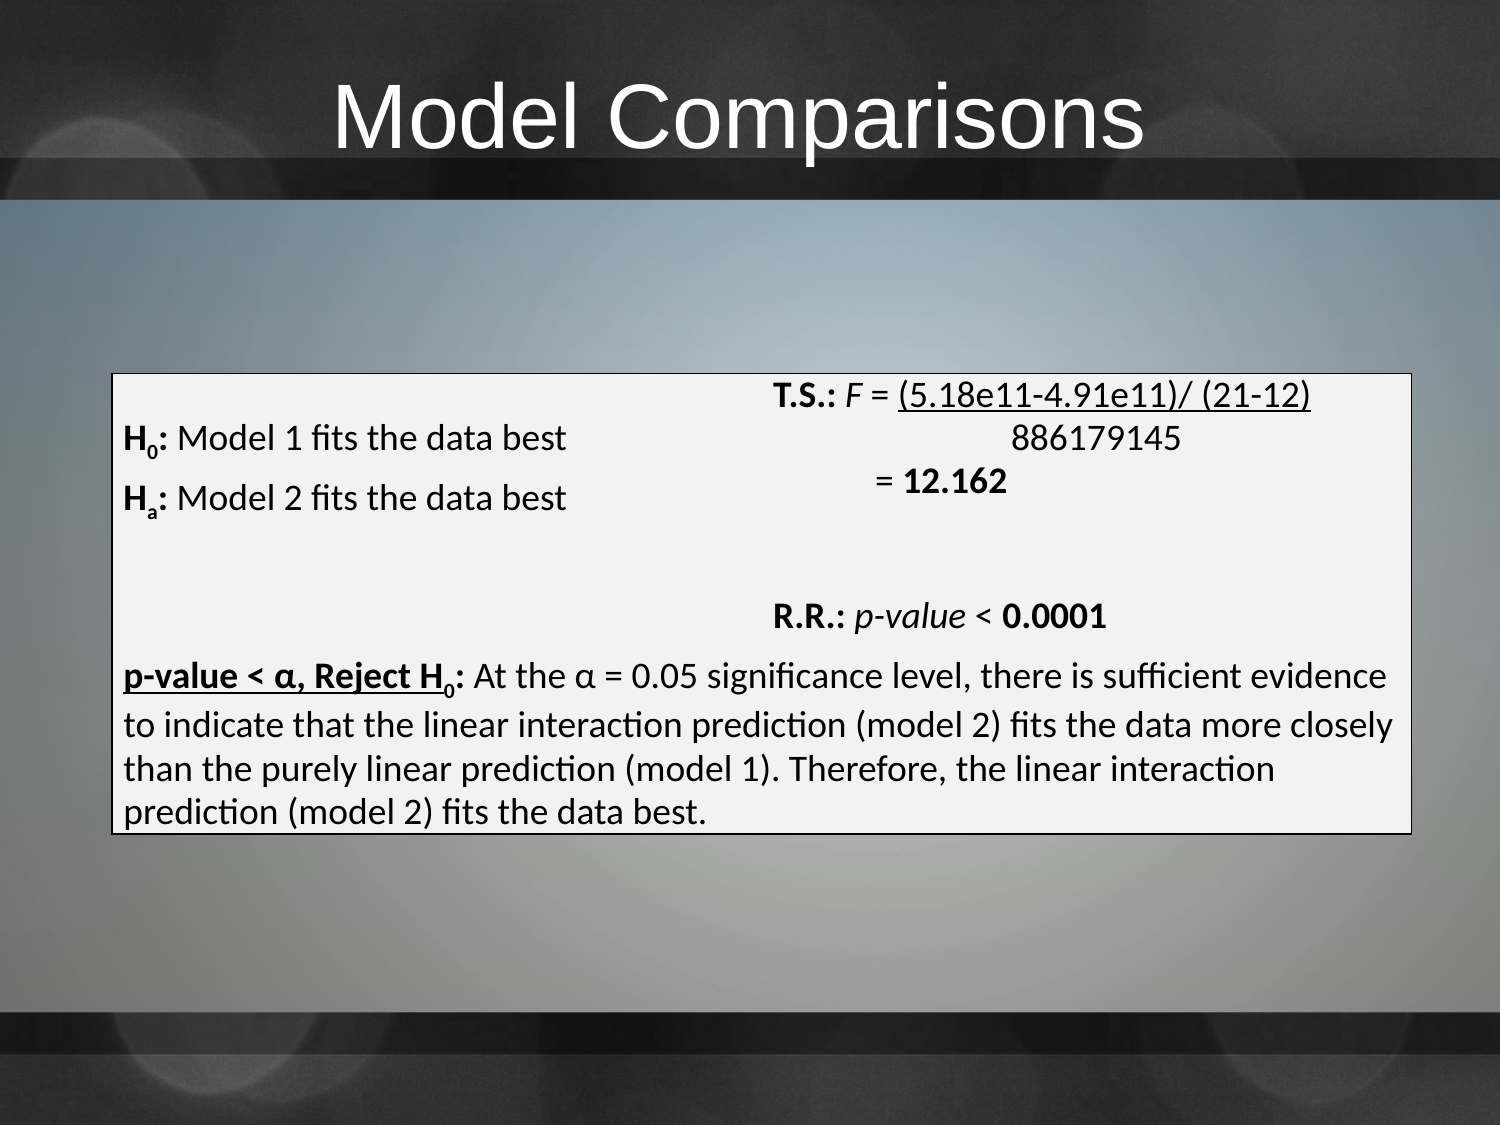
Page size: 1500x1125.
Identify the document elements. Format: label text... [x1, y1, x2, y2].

table_cell R.R.: p-value < 0.0001 [762, 595, 1411, 654]
picture [0, 0, 1500, 199]
picture [0, 1013, 1500, 1125]
table_cell p-value < α, Reject H0: At the α = 0.05 significance level, there is sufficient evidence to indicate that the linear interaction prediction (model 2) fits the data more closely than the purely linear prediction (model 1). Therefore, the linear interaction prediction (model 2) fits the data best. [113, 654, 1411, 833]
table_cell Ha: Model 2 fits the data best [113, 465, 762, 654]
title Model Comparisons [64, 30, 1416, 193]
table_header H0: Model 1 fits the data best [113, 374, 762, 465]
text_box [0, 199, 1500, 1013]
table_header T.S.: F = (5.18e11-4.91e11)/ (21-12) 886179145 = 12.162 [762, 374, 1411, 595]
